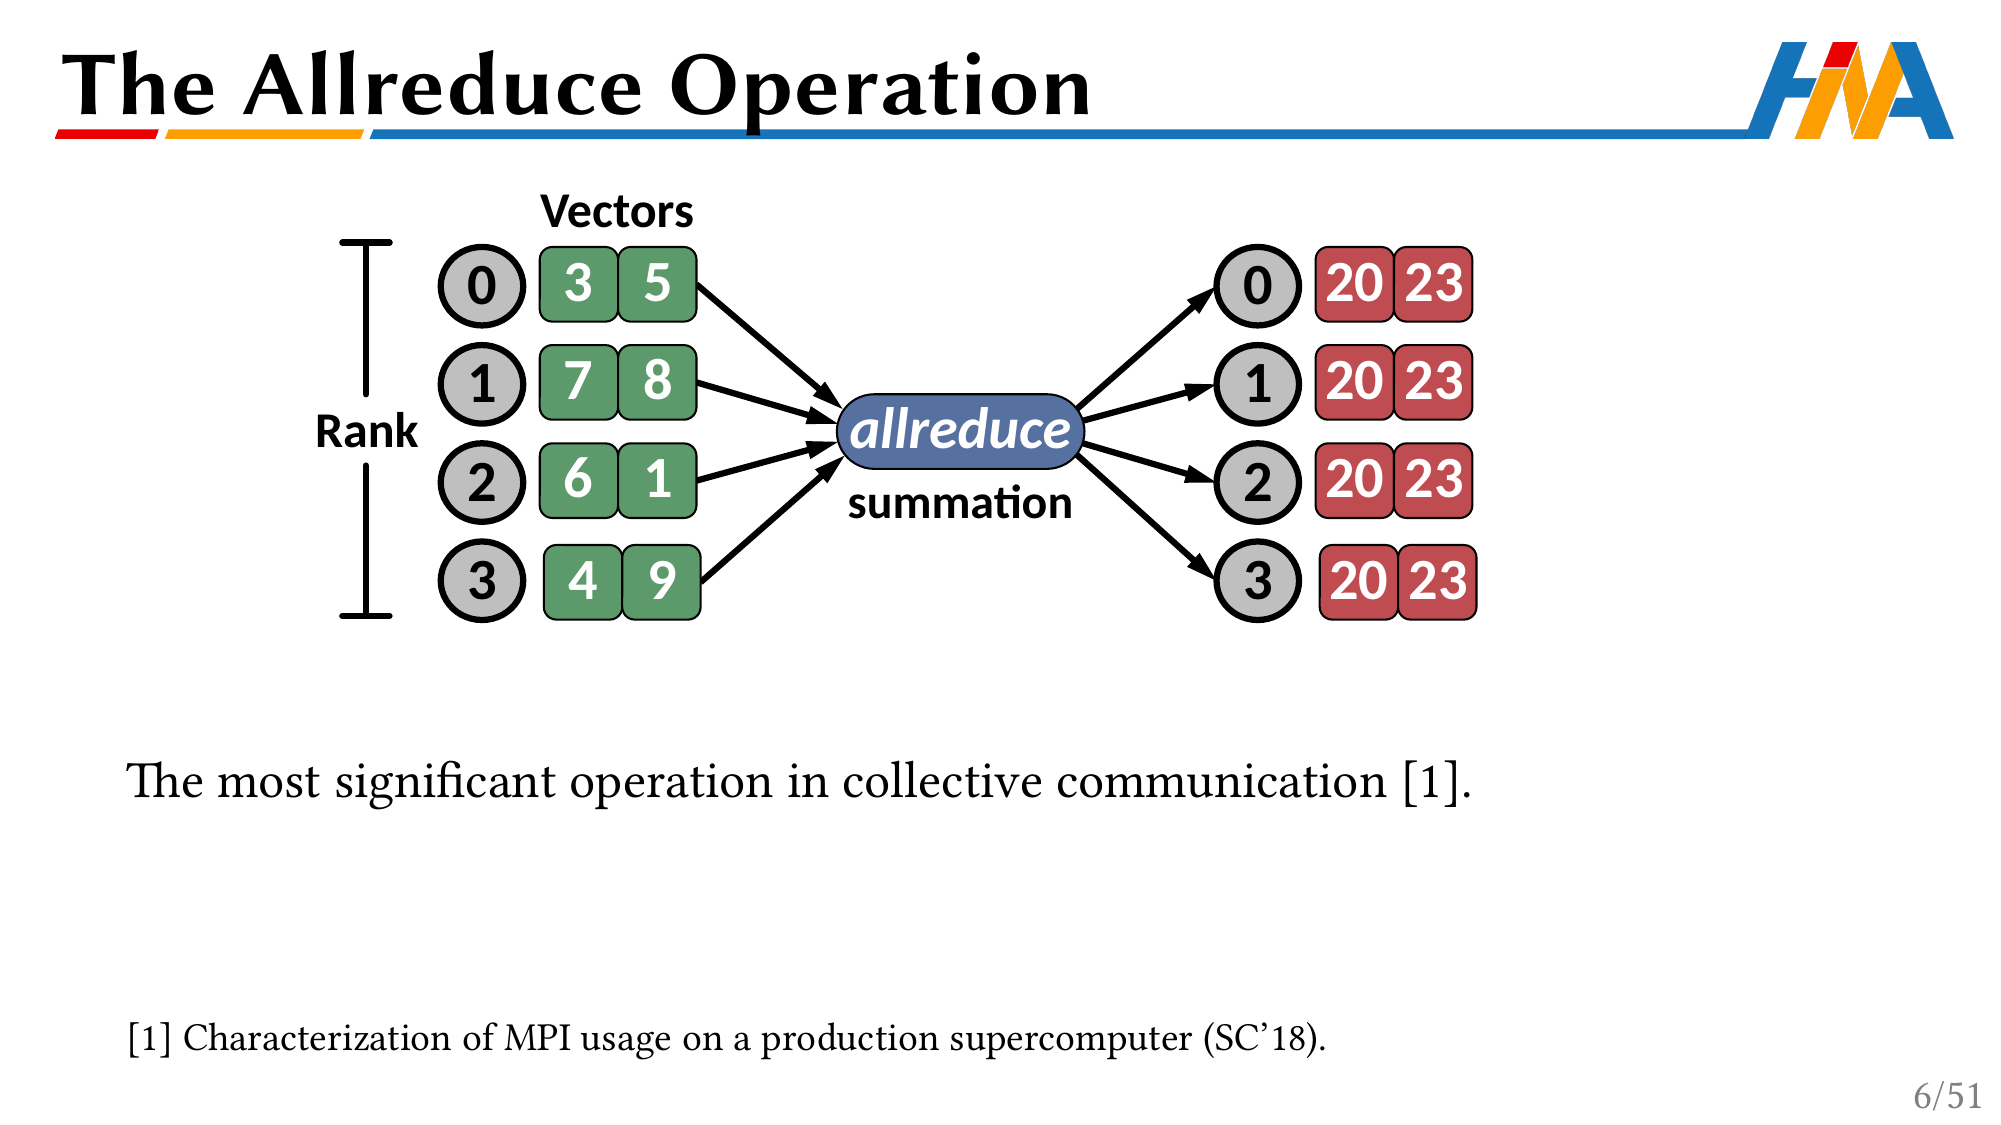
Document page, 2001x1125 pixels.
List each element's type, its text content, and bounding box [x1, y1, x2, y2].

picture [1744, 42, 1954, 139]
list The Allreduce Operation [60, 0, 1943, 129]
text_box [440, 246, 701, 620]
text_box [836, 394, 1085, 526]
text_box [1076, 246, 1477, 620]
text_box Vectors [537, 177, 697, 237]
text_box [281, 242, 453, 616]
text_box The most significant operation in collective communication [1]. [112, 738, 2000, 816]
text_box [701, 284, 845, 583]
text_box [1] Characterization of MPI usage on a production supercomputer (SC’18). [112, 1003, 1985, 1067]
